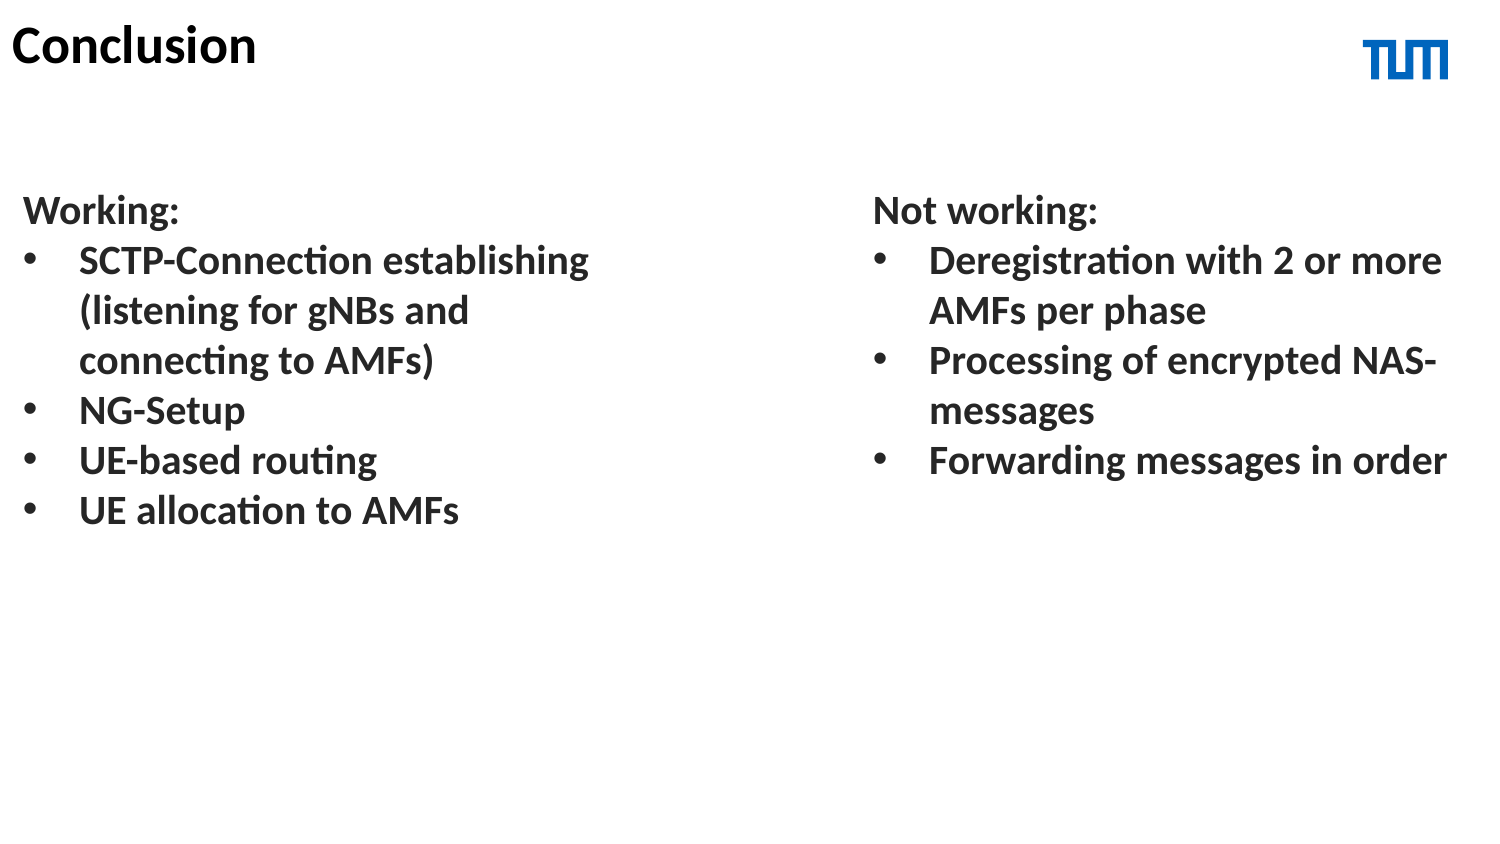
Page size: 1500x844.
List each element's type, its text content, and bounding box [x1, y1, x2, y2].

text_box Not working: Deregistration with 2 or more AMFs per phase Processing of encrypted NAS-messages Forwarding messages in order [862, 178, 1488, 598]
text_box Working: SCTP-Connection establishing (listening for gNBs and connecting to AMFs) NG-Setup UE-based routing UE allocation to AMFs [12, 178, 638, 788]
text_box Conclusion [12, 9, 1489, 75]
